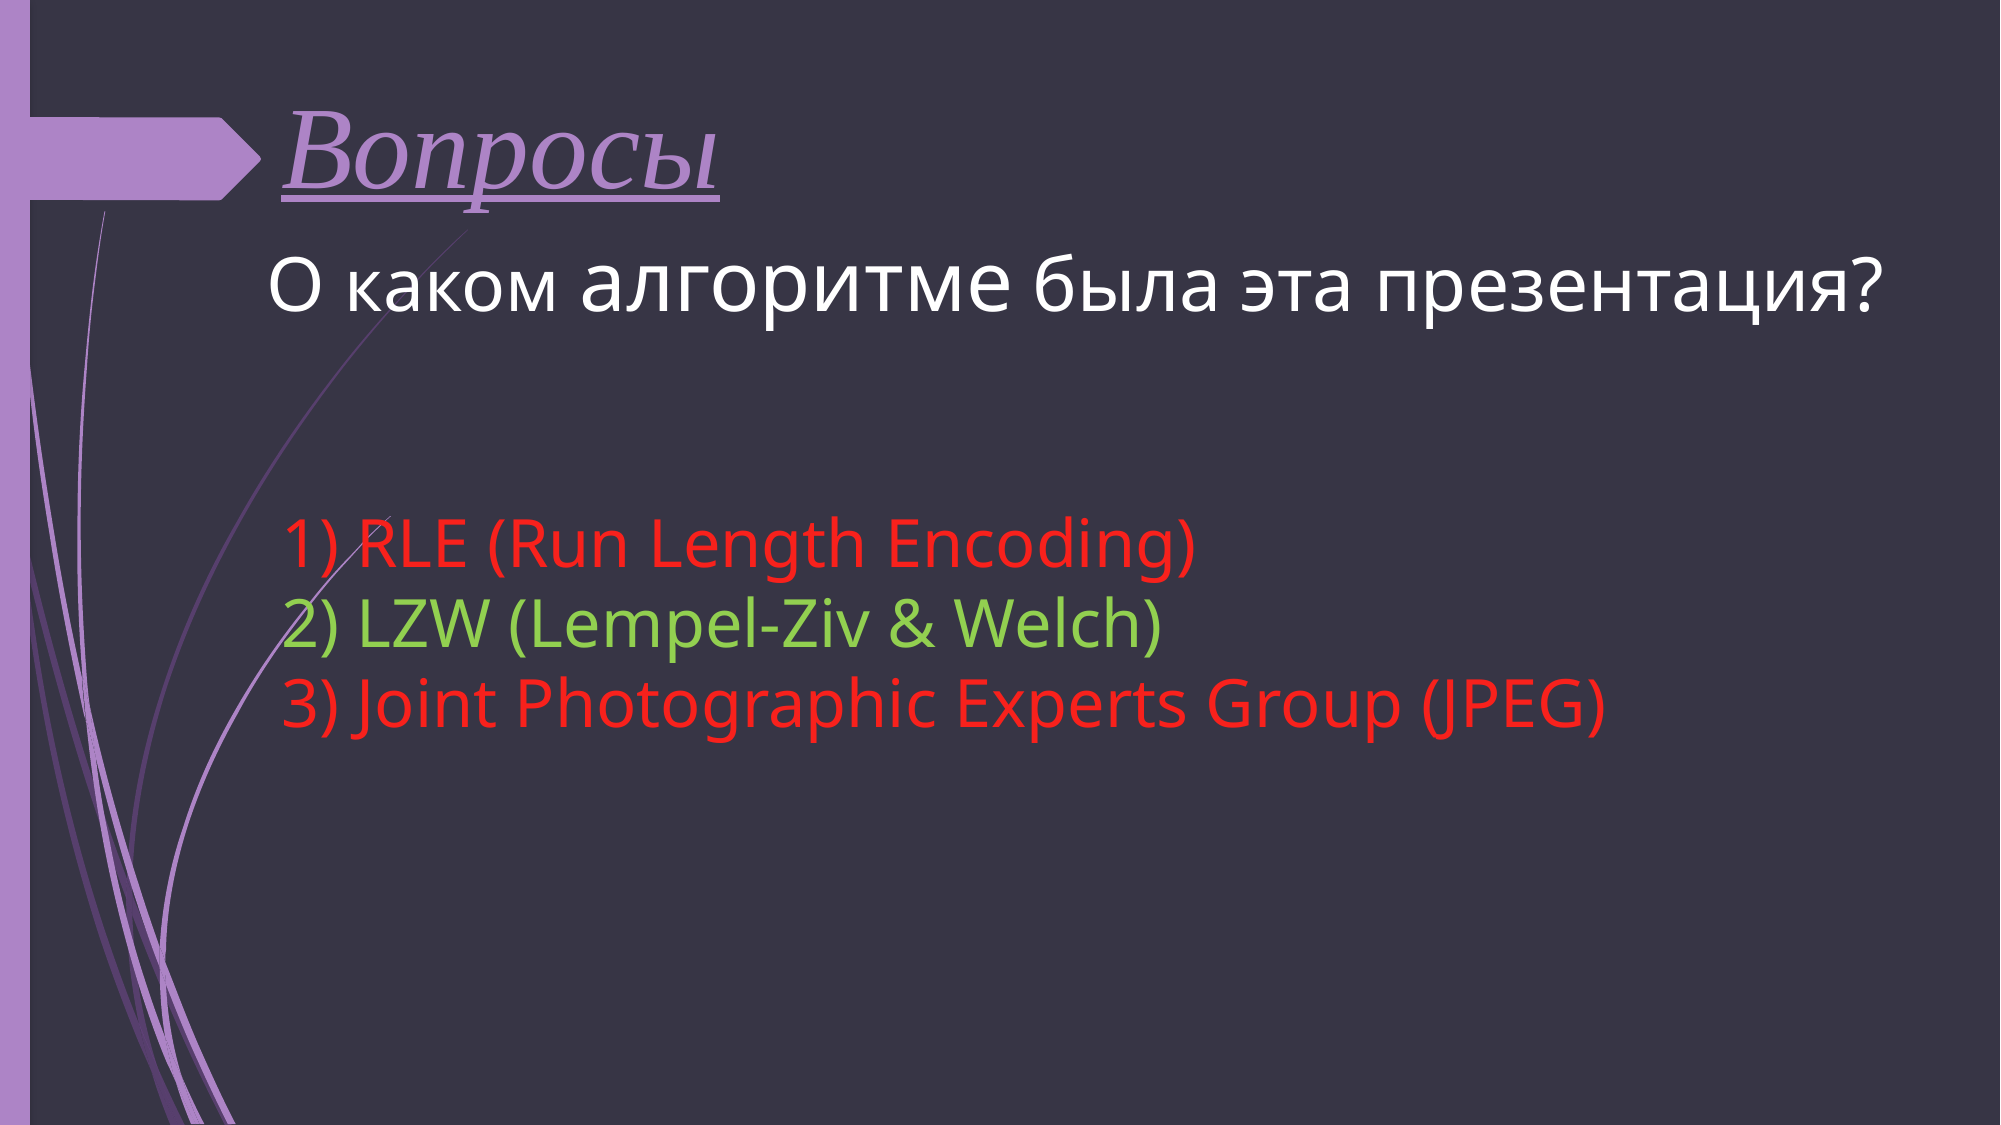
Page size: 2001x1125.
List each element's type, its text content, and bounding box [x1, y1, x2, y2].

title Вопросы [266, 63, 764, 220]
text_box О каком алгоритме была эта презентация? [251, 220, 2000, 336]
text_box 1) RLE (Run Length Encoding) 2) LZW (Lempel-Ziv & Welch) 3) Joint Photographic Experts Group (JPEG) [266, 493, 1826, 748]
